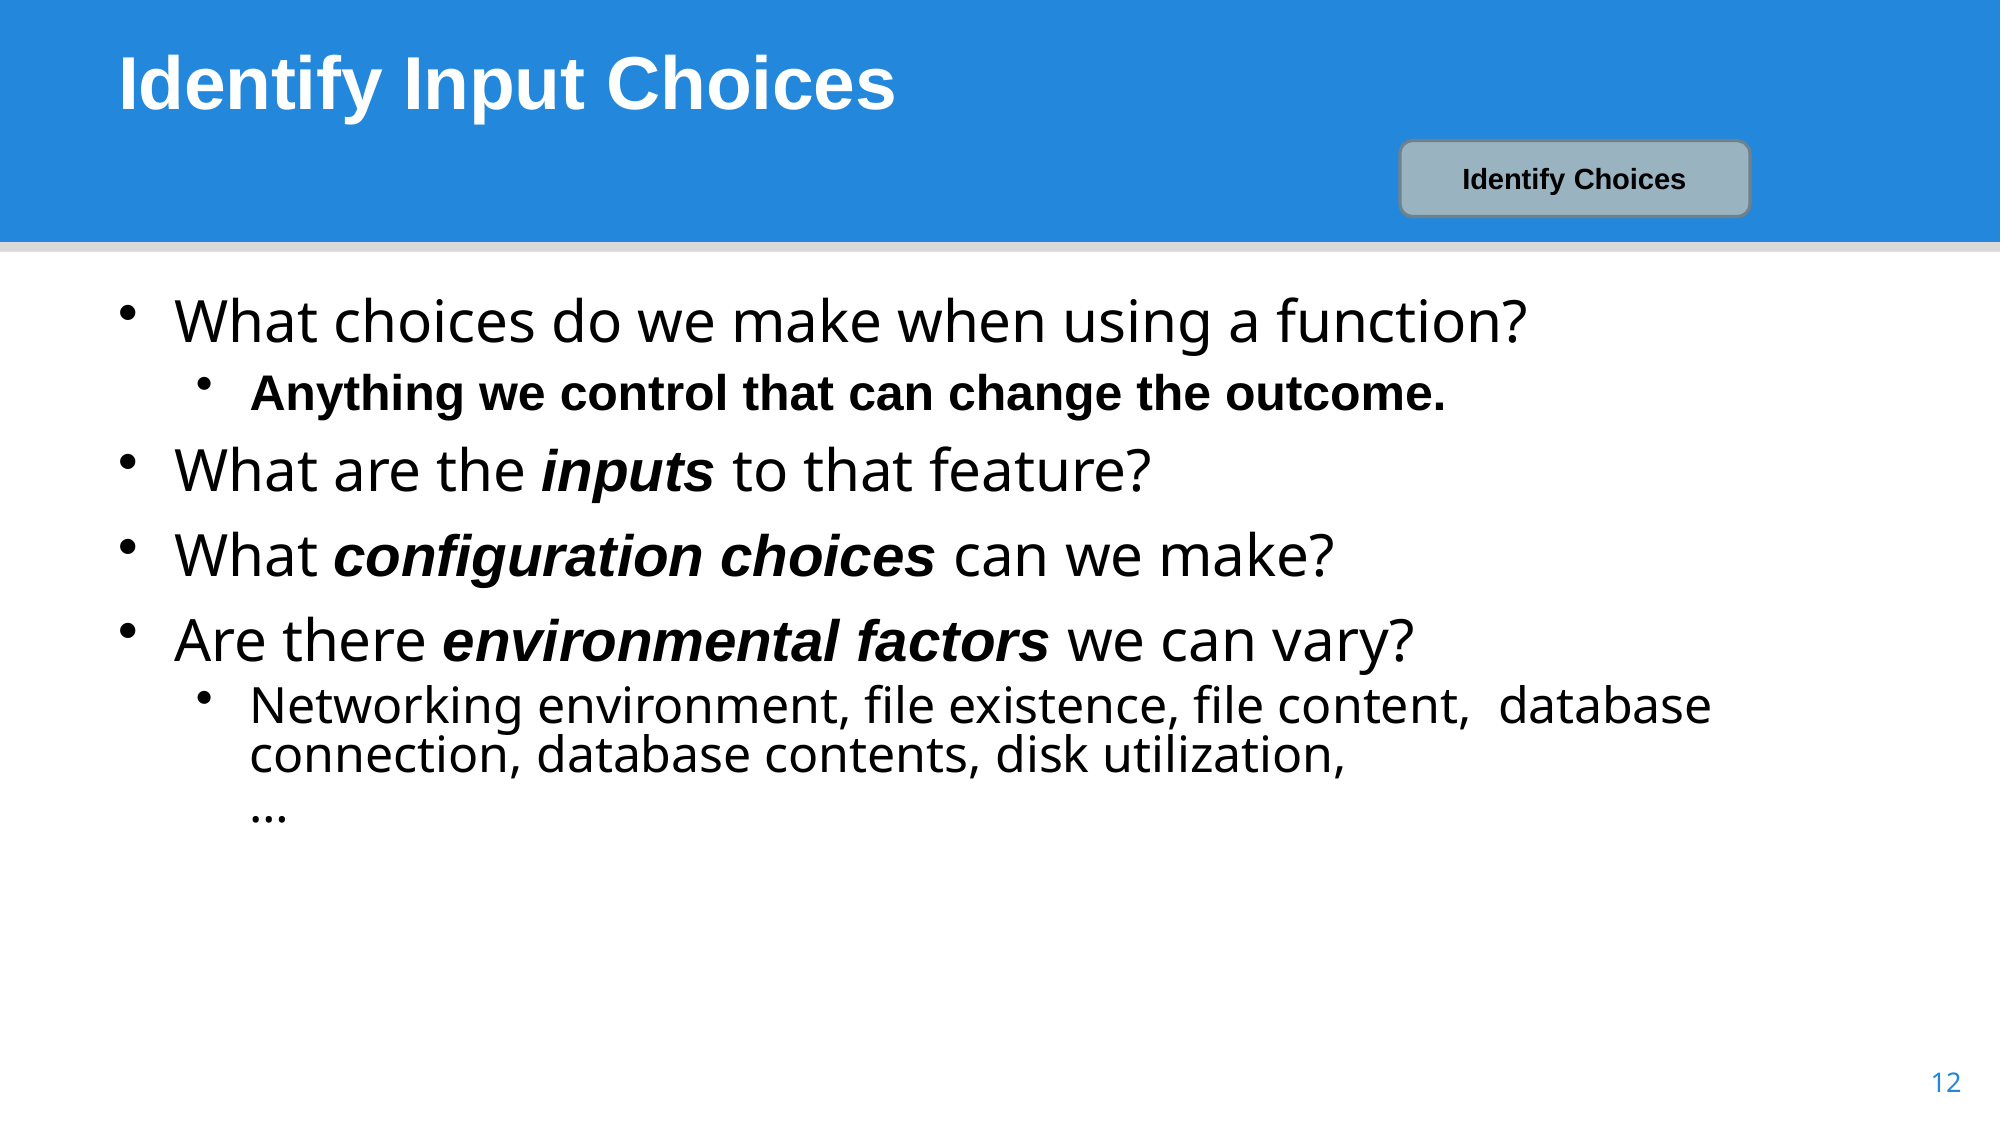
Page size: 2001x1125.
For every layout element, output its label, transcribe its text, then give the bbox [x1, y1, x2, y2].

slide_number 12 [1924, 1064, 1982, 1125]
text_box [1398, 140, 1752, 221]
list What choices do we make when using a function? Anything we control that can change the outcome. What are the inputs to that feature? What configuration choices can we make? Are there environmental factors we can vary? Networking environment, file existence, file content, database connection, database contents, disk utilization, … [115, 284, 1884, 924]
title Identify Input Choices [115, 32, 1884, 223]
